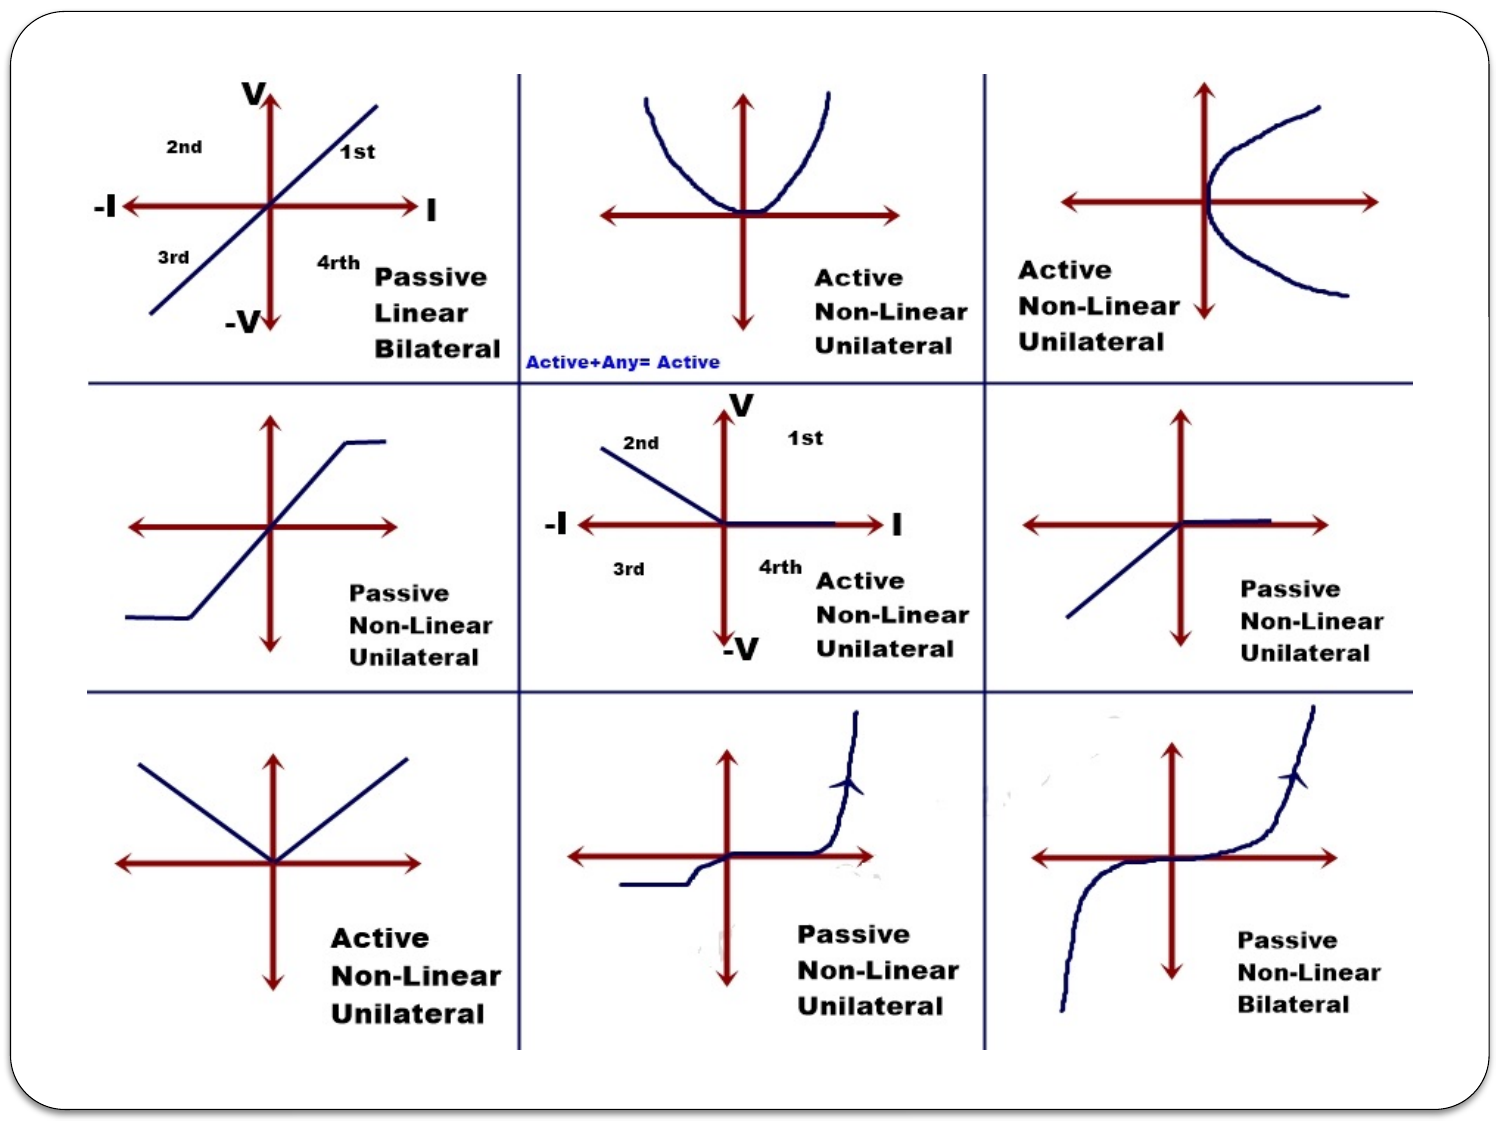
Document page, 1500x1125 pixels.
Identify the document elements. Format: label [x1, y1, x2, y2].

list [87, 74, 1413, 1051]
